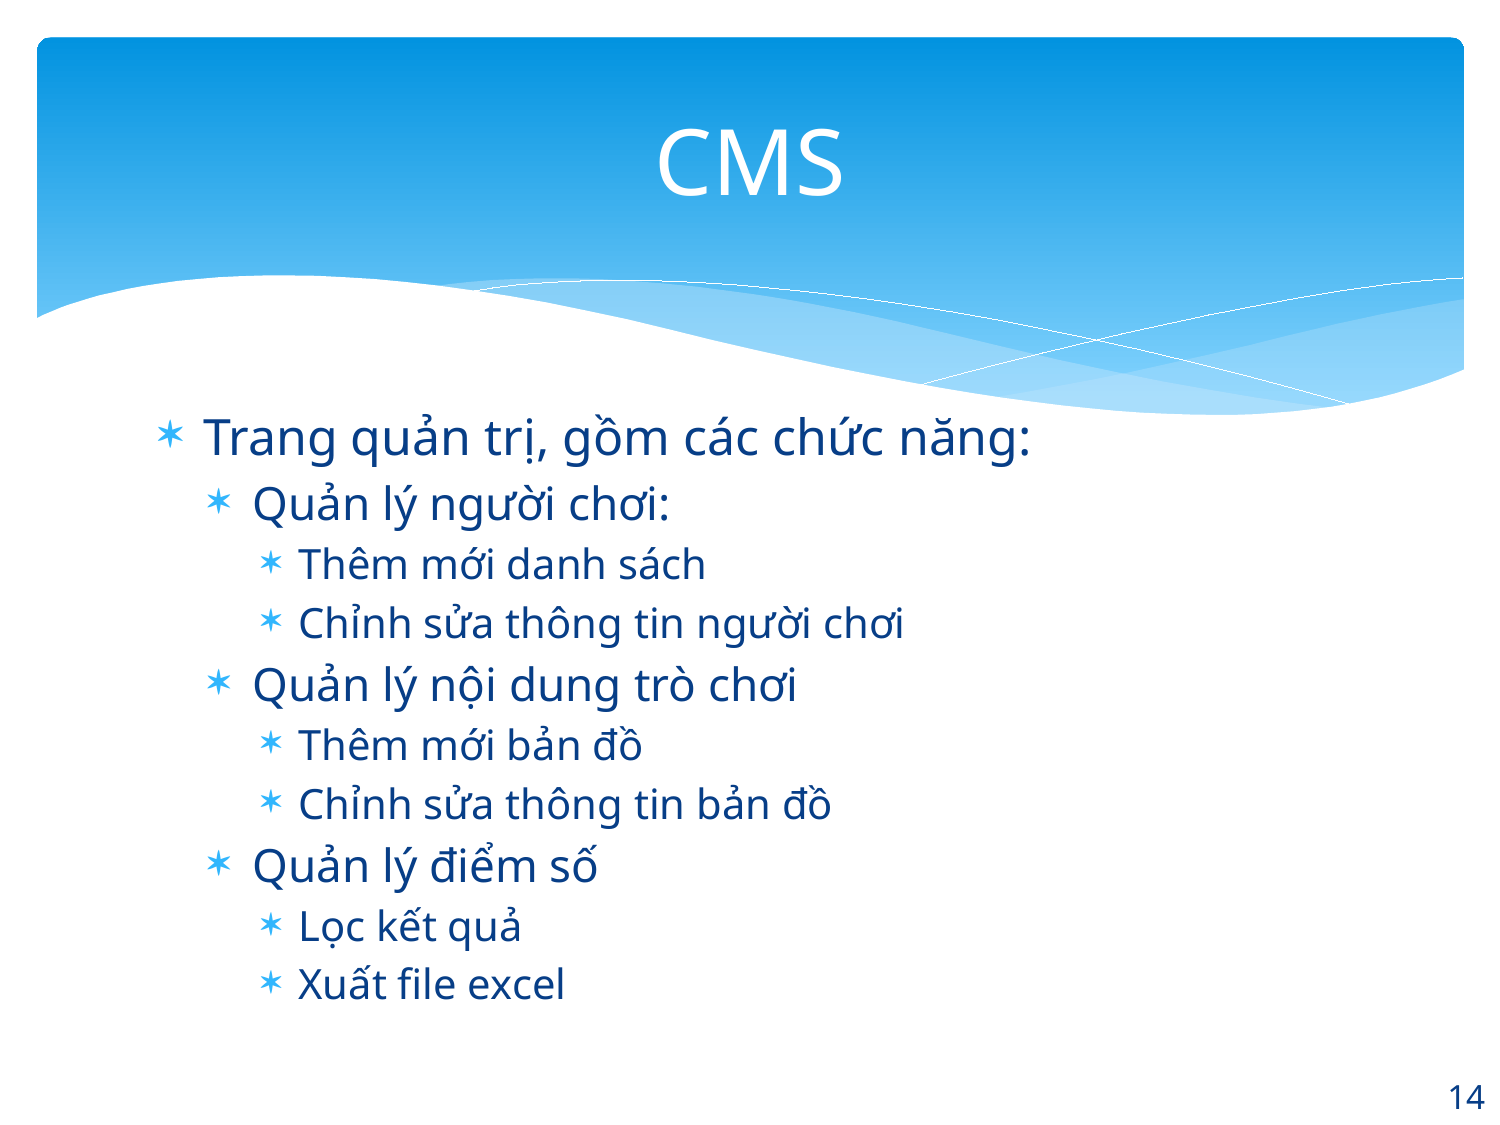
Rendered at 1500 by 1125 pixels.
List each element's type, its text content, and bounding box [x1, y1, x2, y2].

slide_number 14 [1425, 1068, 1500, 1125]
list Trang quản trị, gồm các chức năng: Quản lý người chơi: Thêm mới danh sách Chỉnh sửa thông tin người chơi Quản lý nội dung trò chơi Thêm mới bản đồ Chỉnh sửa thông tin bản đồ Quản lý điểm số Lọc kết quả Xuất file excel [143, 398, 1359, 1091]
title CMS [75, 55, 1425, 261]
